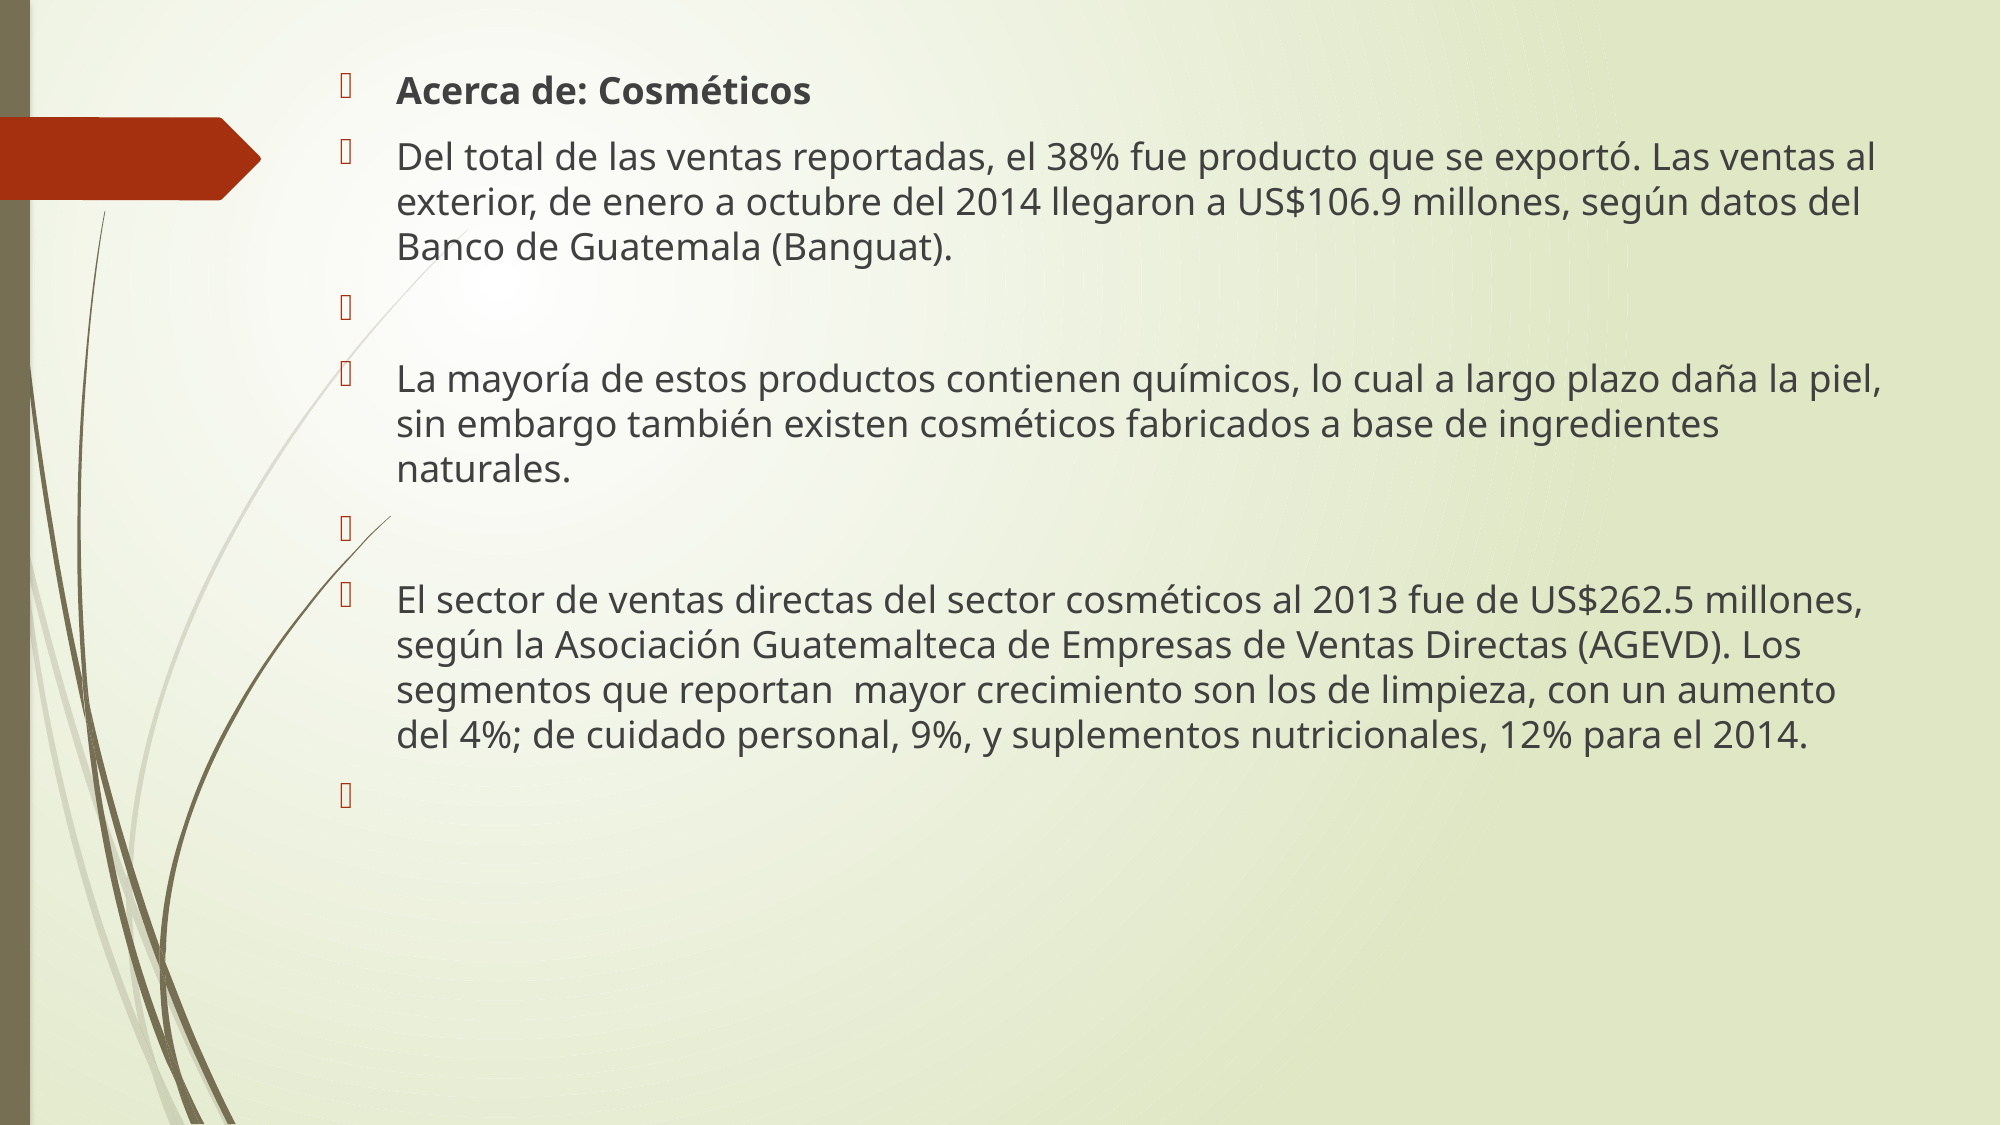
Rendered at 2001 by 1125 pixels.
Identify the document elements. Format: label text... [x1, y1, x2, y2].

list Acerca de: Cosméticos Del total de las ventas reportadas, el 38% fue producto que se exportó. Las ventas al exterior, de enero a octubre del 2014 llegaron a US$106.9 millones, según datos del Banco de Guatemala (Banguat). La mayoría de estos productos contienen químicos, lo cual a largo plazo daña la piel, sin embargo también existen cosméticos fabricados a base de ingredientes naturales. El sector de ventas directas del sector cosméticos al 2013 fue de US$262.5 millones, según la Asociación Guatemalteca de Empresas de Ventas Directas (AGEVD). Los segmentos que reportan mayor crecimiento son los de limpieza, con un aumento del 4%; de cuidado personal, 9%, y suplementos nutricionales, 12% para el 2014. [324, 59, 1901, 970]
